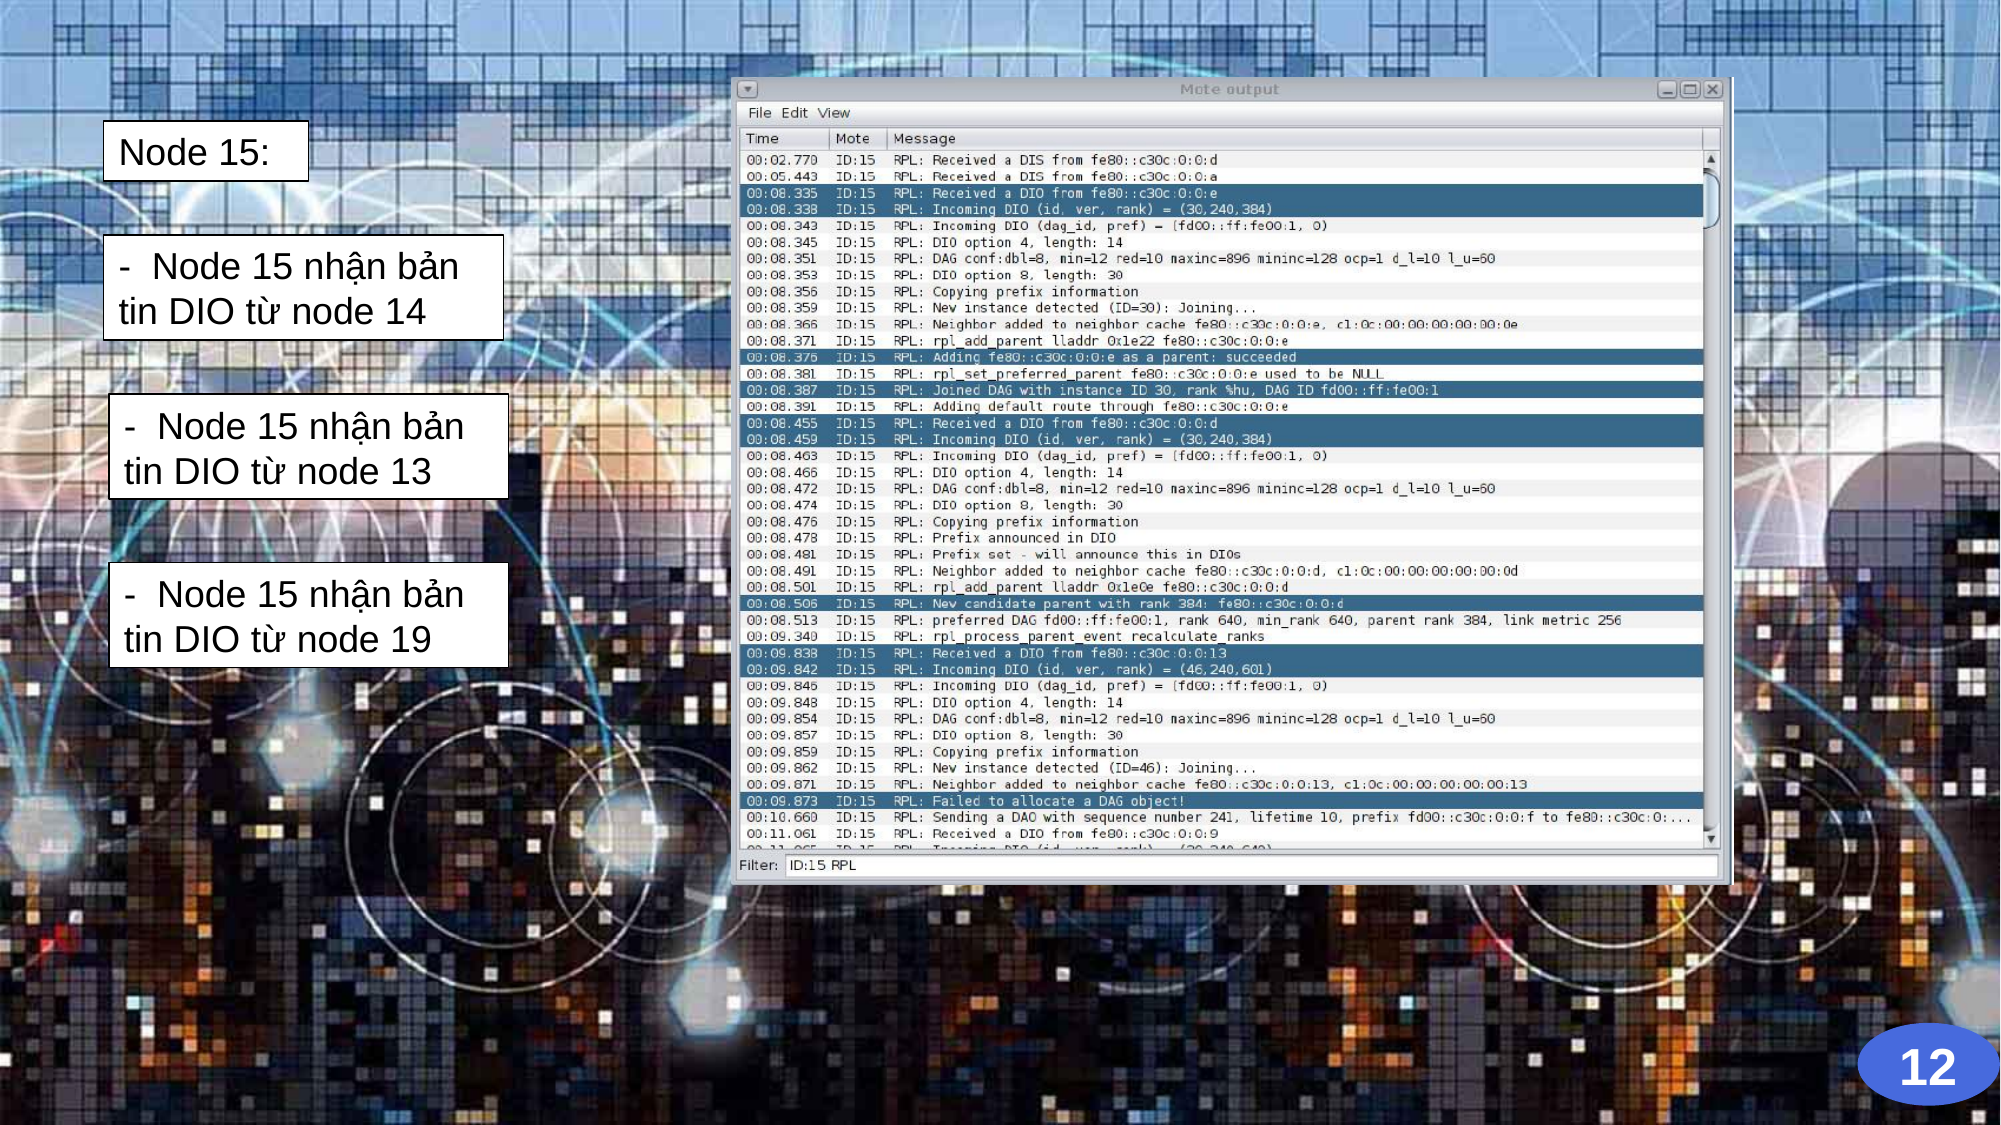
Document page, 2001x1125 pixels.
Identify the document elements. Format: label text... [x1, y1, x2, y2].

text_box 12 [1857, 1022, 2000, 1106]
text_box - Node 15 nhận bản tin DIO từ node 19 [108, 562, 509, 668]
text_box - Node 15 nhận bản tin DIO từ node 14 [103, 234, 504, 340]
picture [0, 0, 2001, 1125]
text_box - Node 15 nhận bản tin DIO từ node 13 [108, 394, 509, 500]
text_box Node 15: [103, 120, 309, 181]
